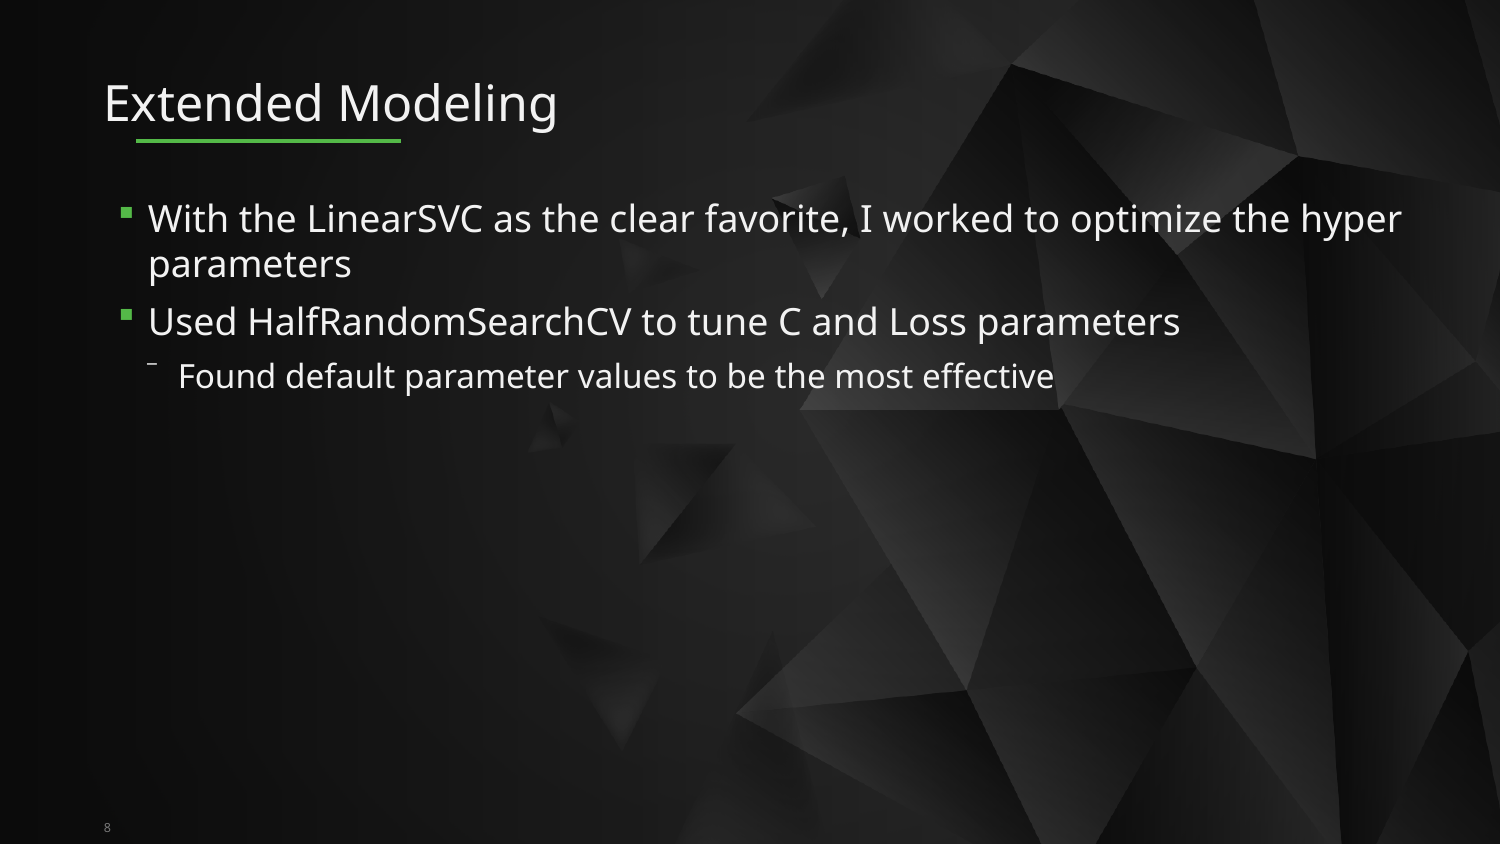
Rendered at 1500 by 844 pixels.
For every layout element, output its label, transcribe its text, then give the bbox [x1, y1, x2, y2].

slide_number 8 [103, 811, 129, 844]
picture [0, 0, 1500, 844]
title Extended Modeling [103, 24, 1452, 187]
text_box With the LinearSVC as the clear favorite, I worked to optimize the hyper parameters Used HalfRandomSearchCV to tune C and Loss parameters Found default parameter values to be the most effective [103, 187, 1464, 786]
